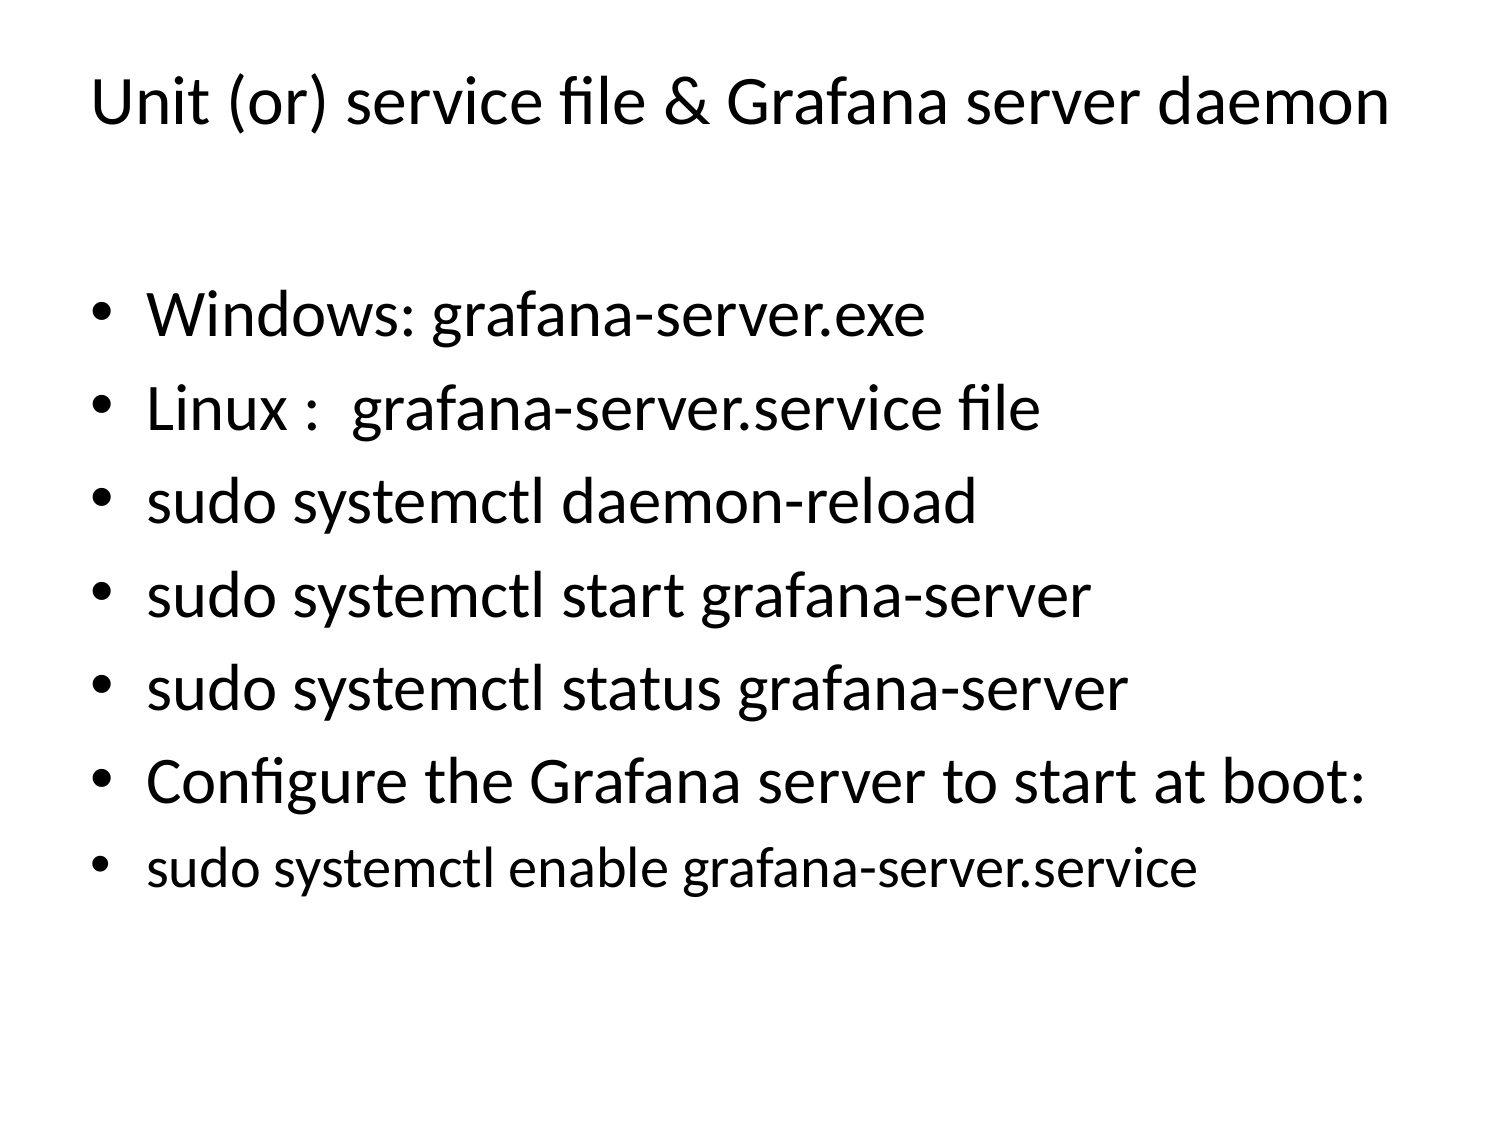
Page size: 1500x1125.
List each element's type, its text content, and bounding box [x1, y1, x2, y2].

title Unit (or) service file & Grafana server daemon [75, 45, 1425, 233]
list Windows: grafana-server.exe Linux : grafana-server.service file sudo systemctl daemon-reload sudo systemctl start grafana-server sudo systemctl status grafana-server Configure the Grafana server to start at boot: sudo systemctl enable grafana-server.service [75, 262, 1425, 1005]
